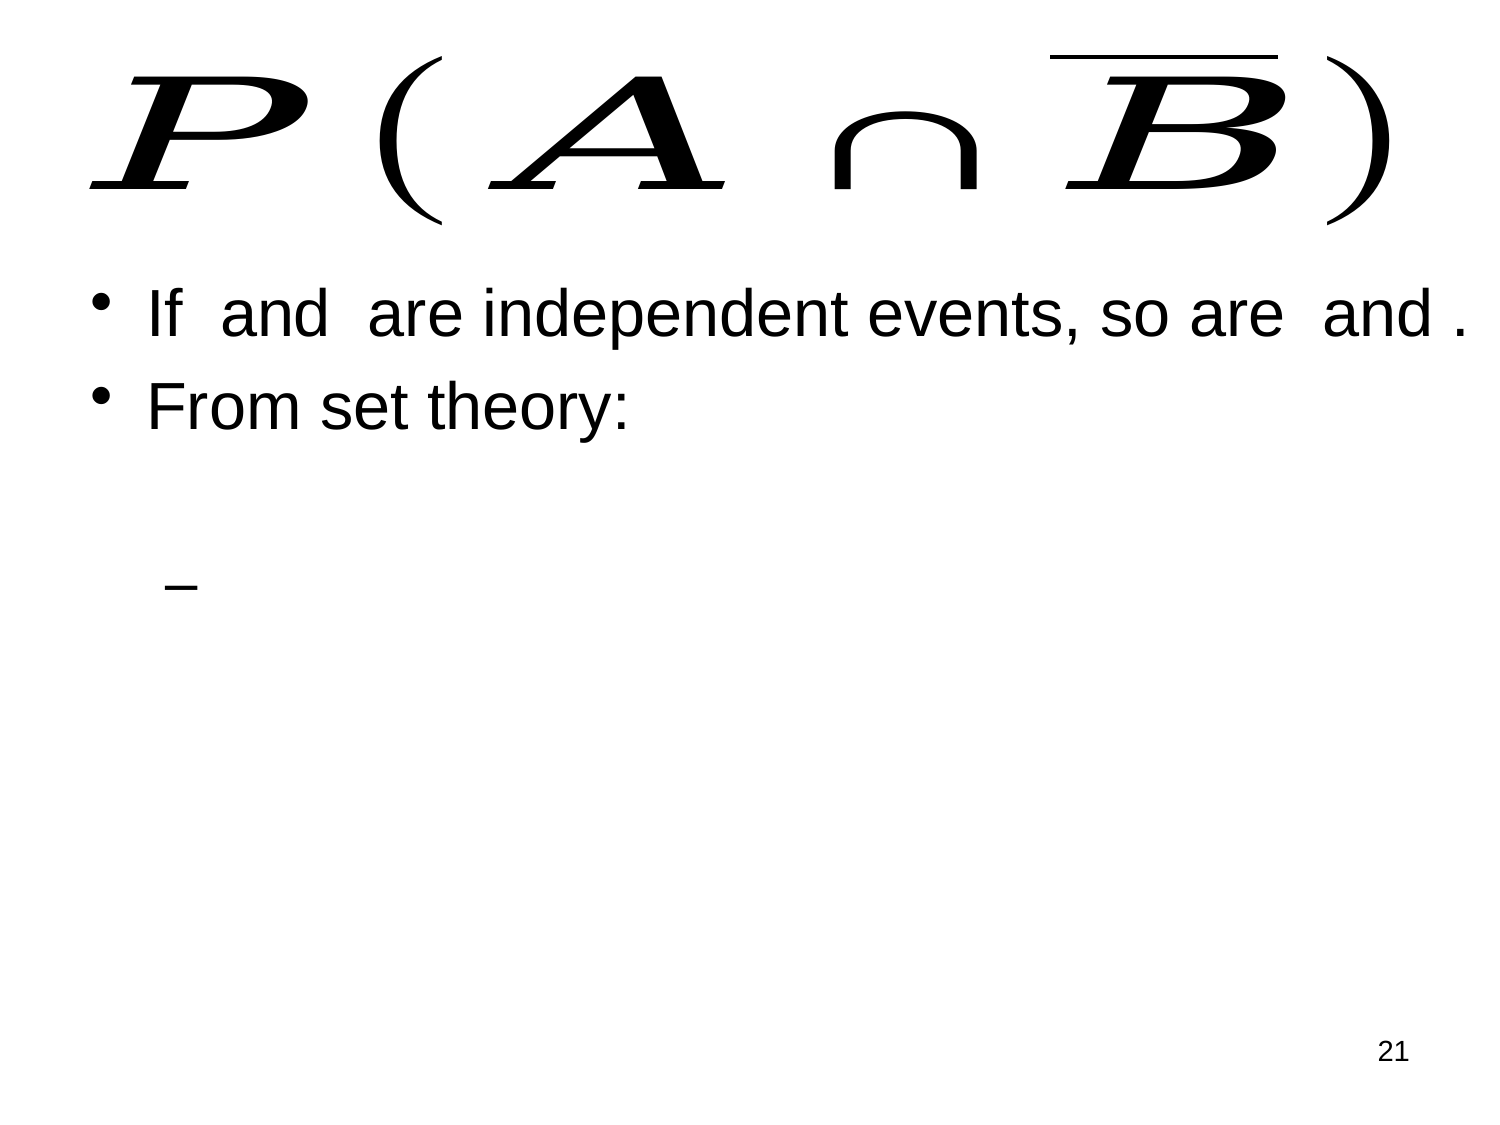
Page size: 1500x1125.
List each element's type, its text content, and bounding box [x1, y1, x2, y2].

slide_number 21 [1074, 1024, 1426, 1103]
